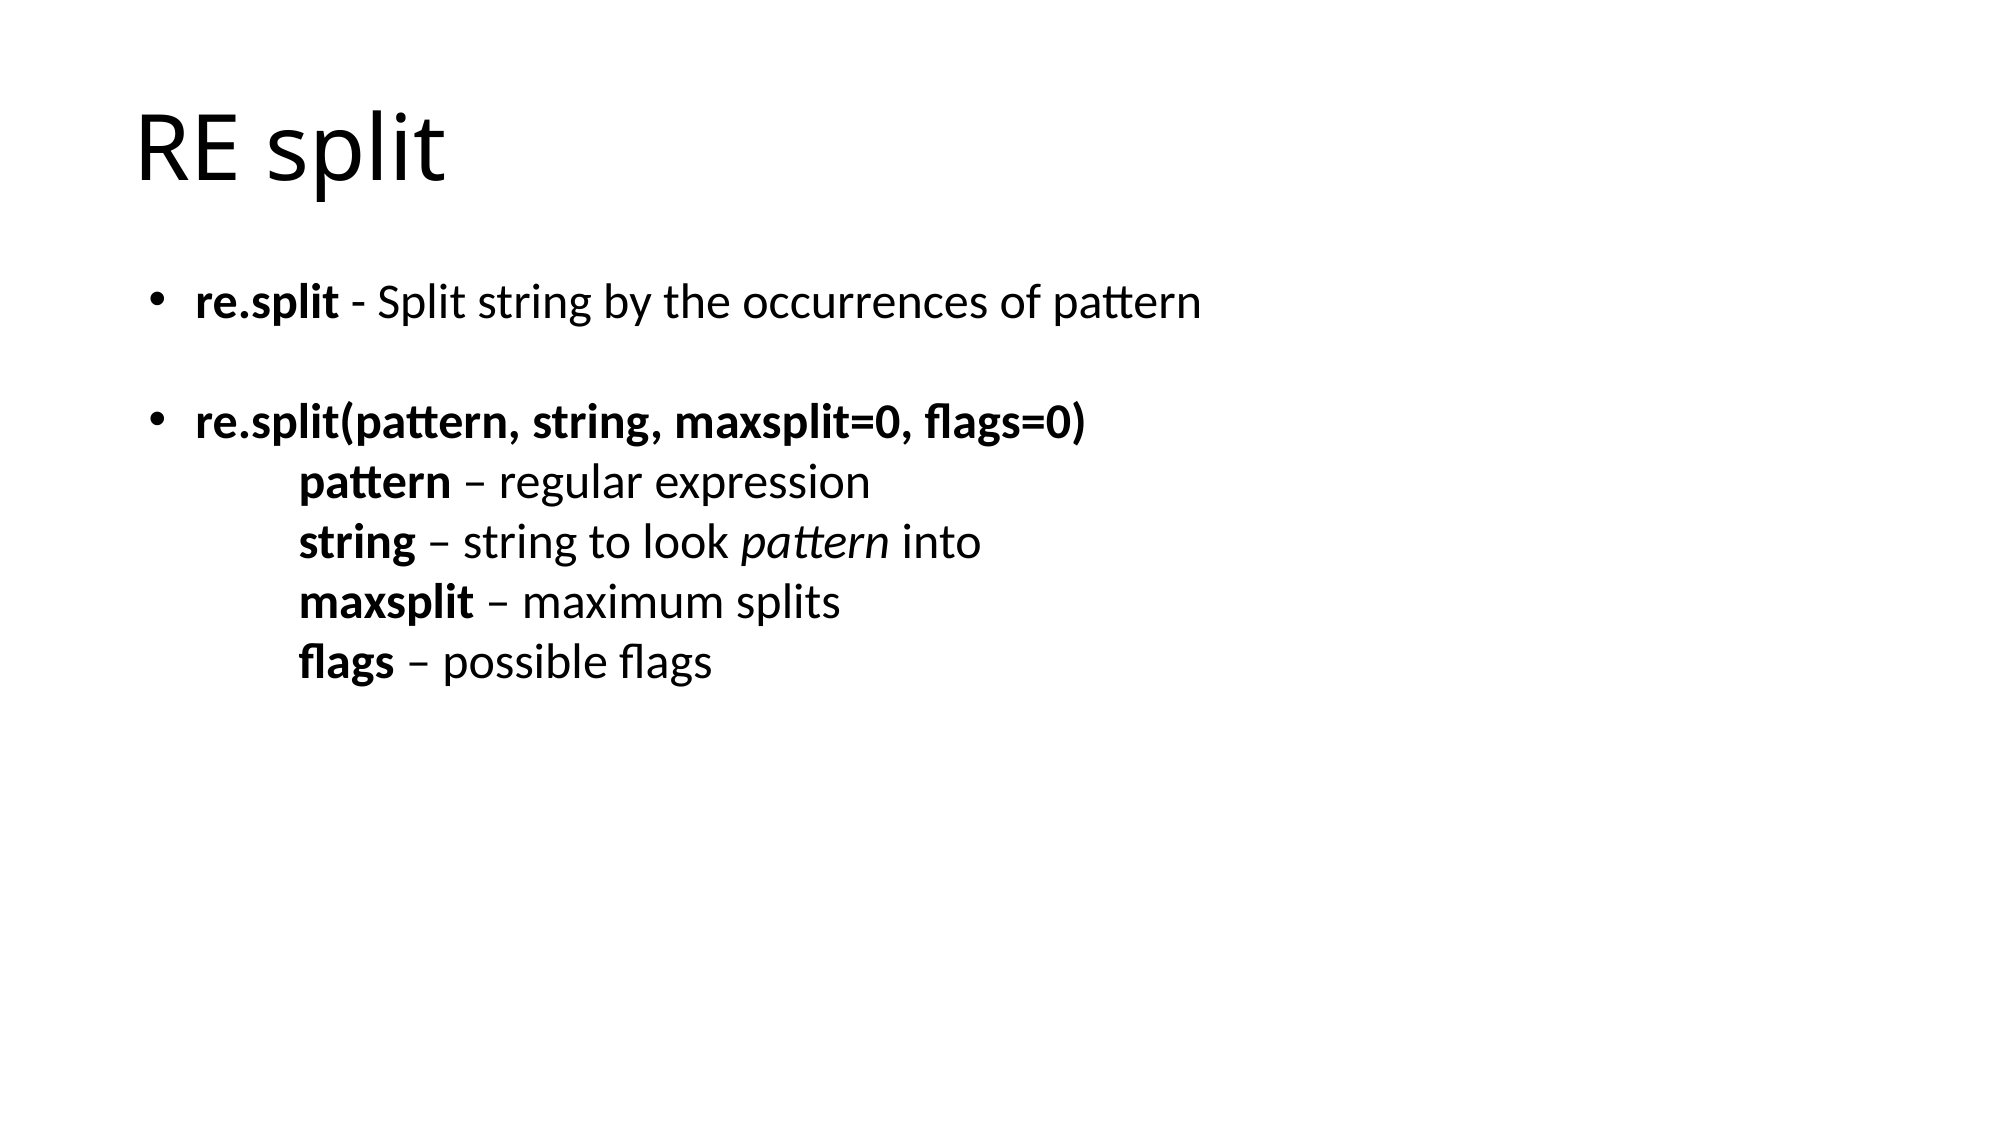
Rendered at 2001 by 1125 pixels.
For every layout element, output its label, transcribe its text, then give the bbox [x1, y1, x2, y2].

title RE split [133, 90, 1867, 209]
text_box re.split - Split string by the occurrences of pattern re.split(pattern, string, maxsplit=0, flags=0) pattern – regular expression string – string to look pattern into maxsplit – maximum splits flags – possible flags [133, 261, 1832, 741]
